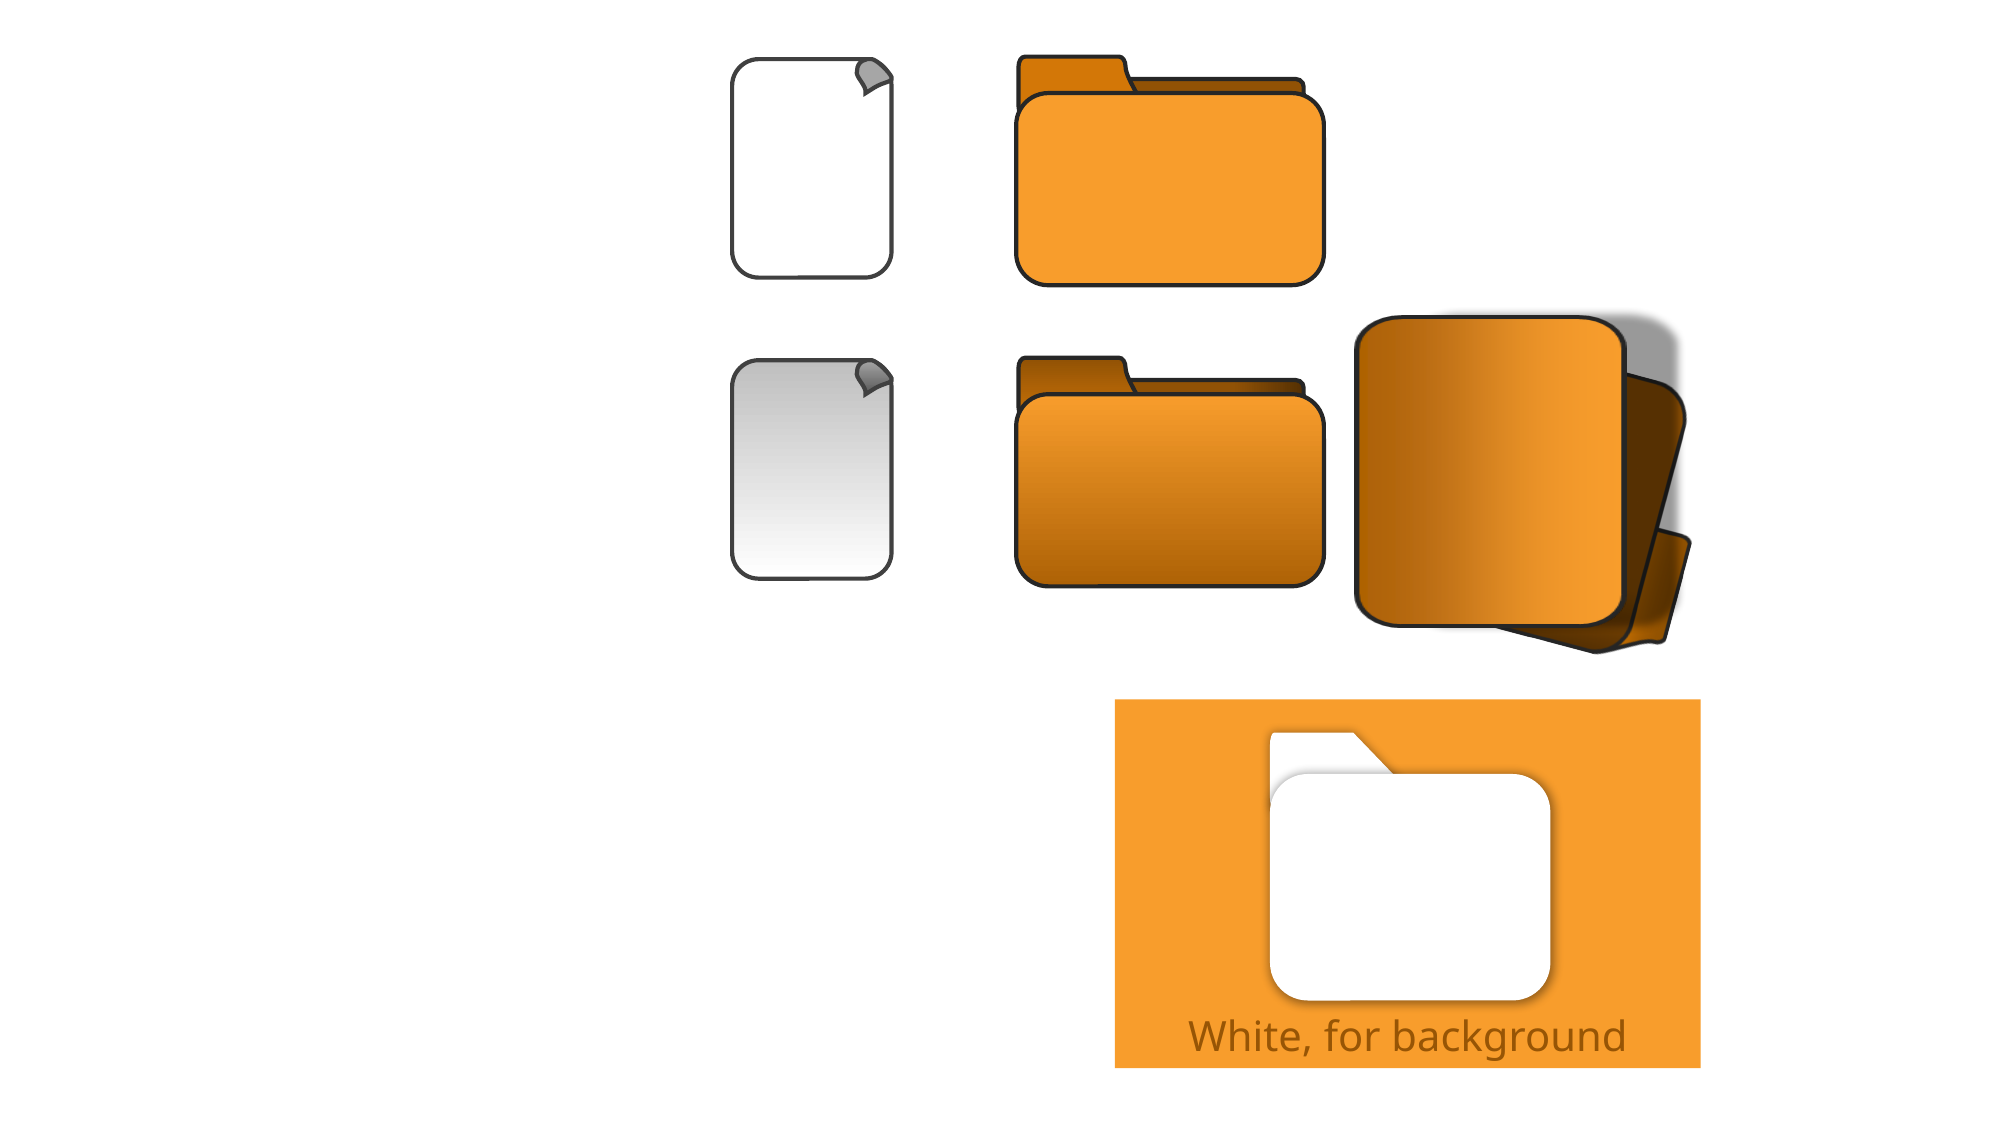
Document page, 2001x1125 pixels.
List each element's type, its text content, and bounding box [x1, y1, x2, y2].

text_box [1268, 731, 1387, 789]
text_box [855, 58, 893, 96]
text_box [1015, 393, 1325, 588]
text_box [731, 359, 893, 580]
text_box [855, 359, 893, 397]
text_box [1114, 698, 1702, 1069]
text_box [1268, 772, 1552, 1002]
text_box [1017, 356, 1138, 412]
picture [1354, 315, 1729, 670]
text_box White, for background [1114, 1002, 1701, 1068]
text_box [1130, 77, 1305, 94]
text_box [1131, 379, 1305, 395]
text_box [731, 58, 893, 279]
text_box [1017, 55, 1138, 111]
text_box [1015, 92, 1325, 287]
